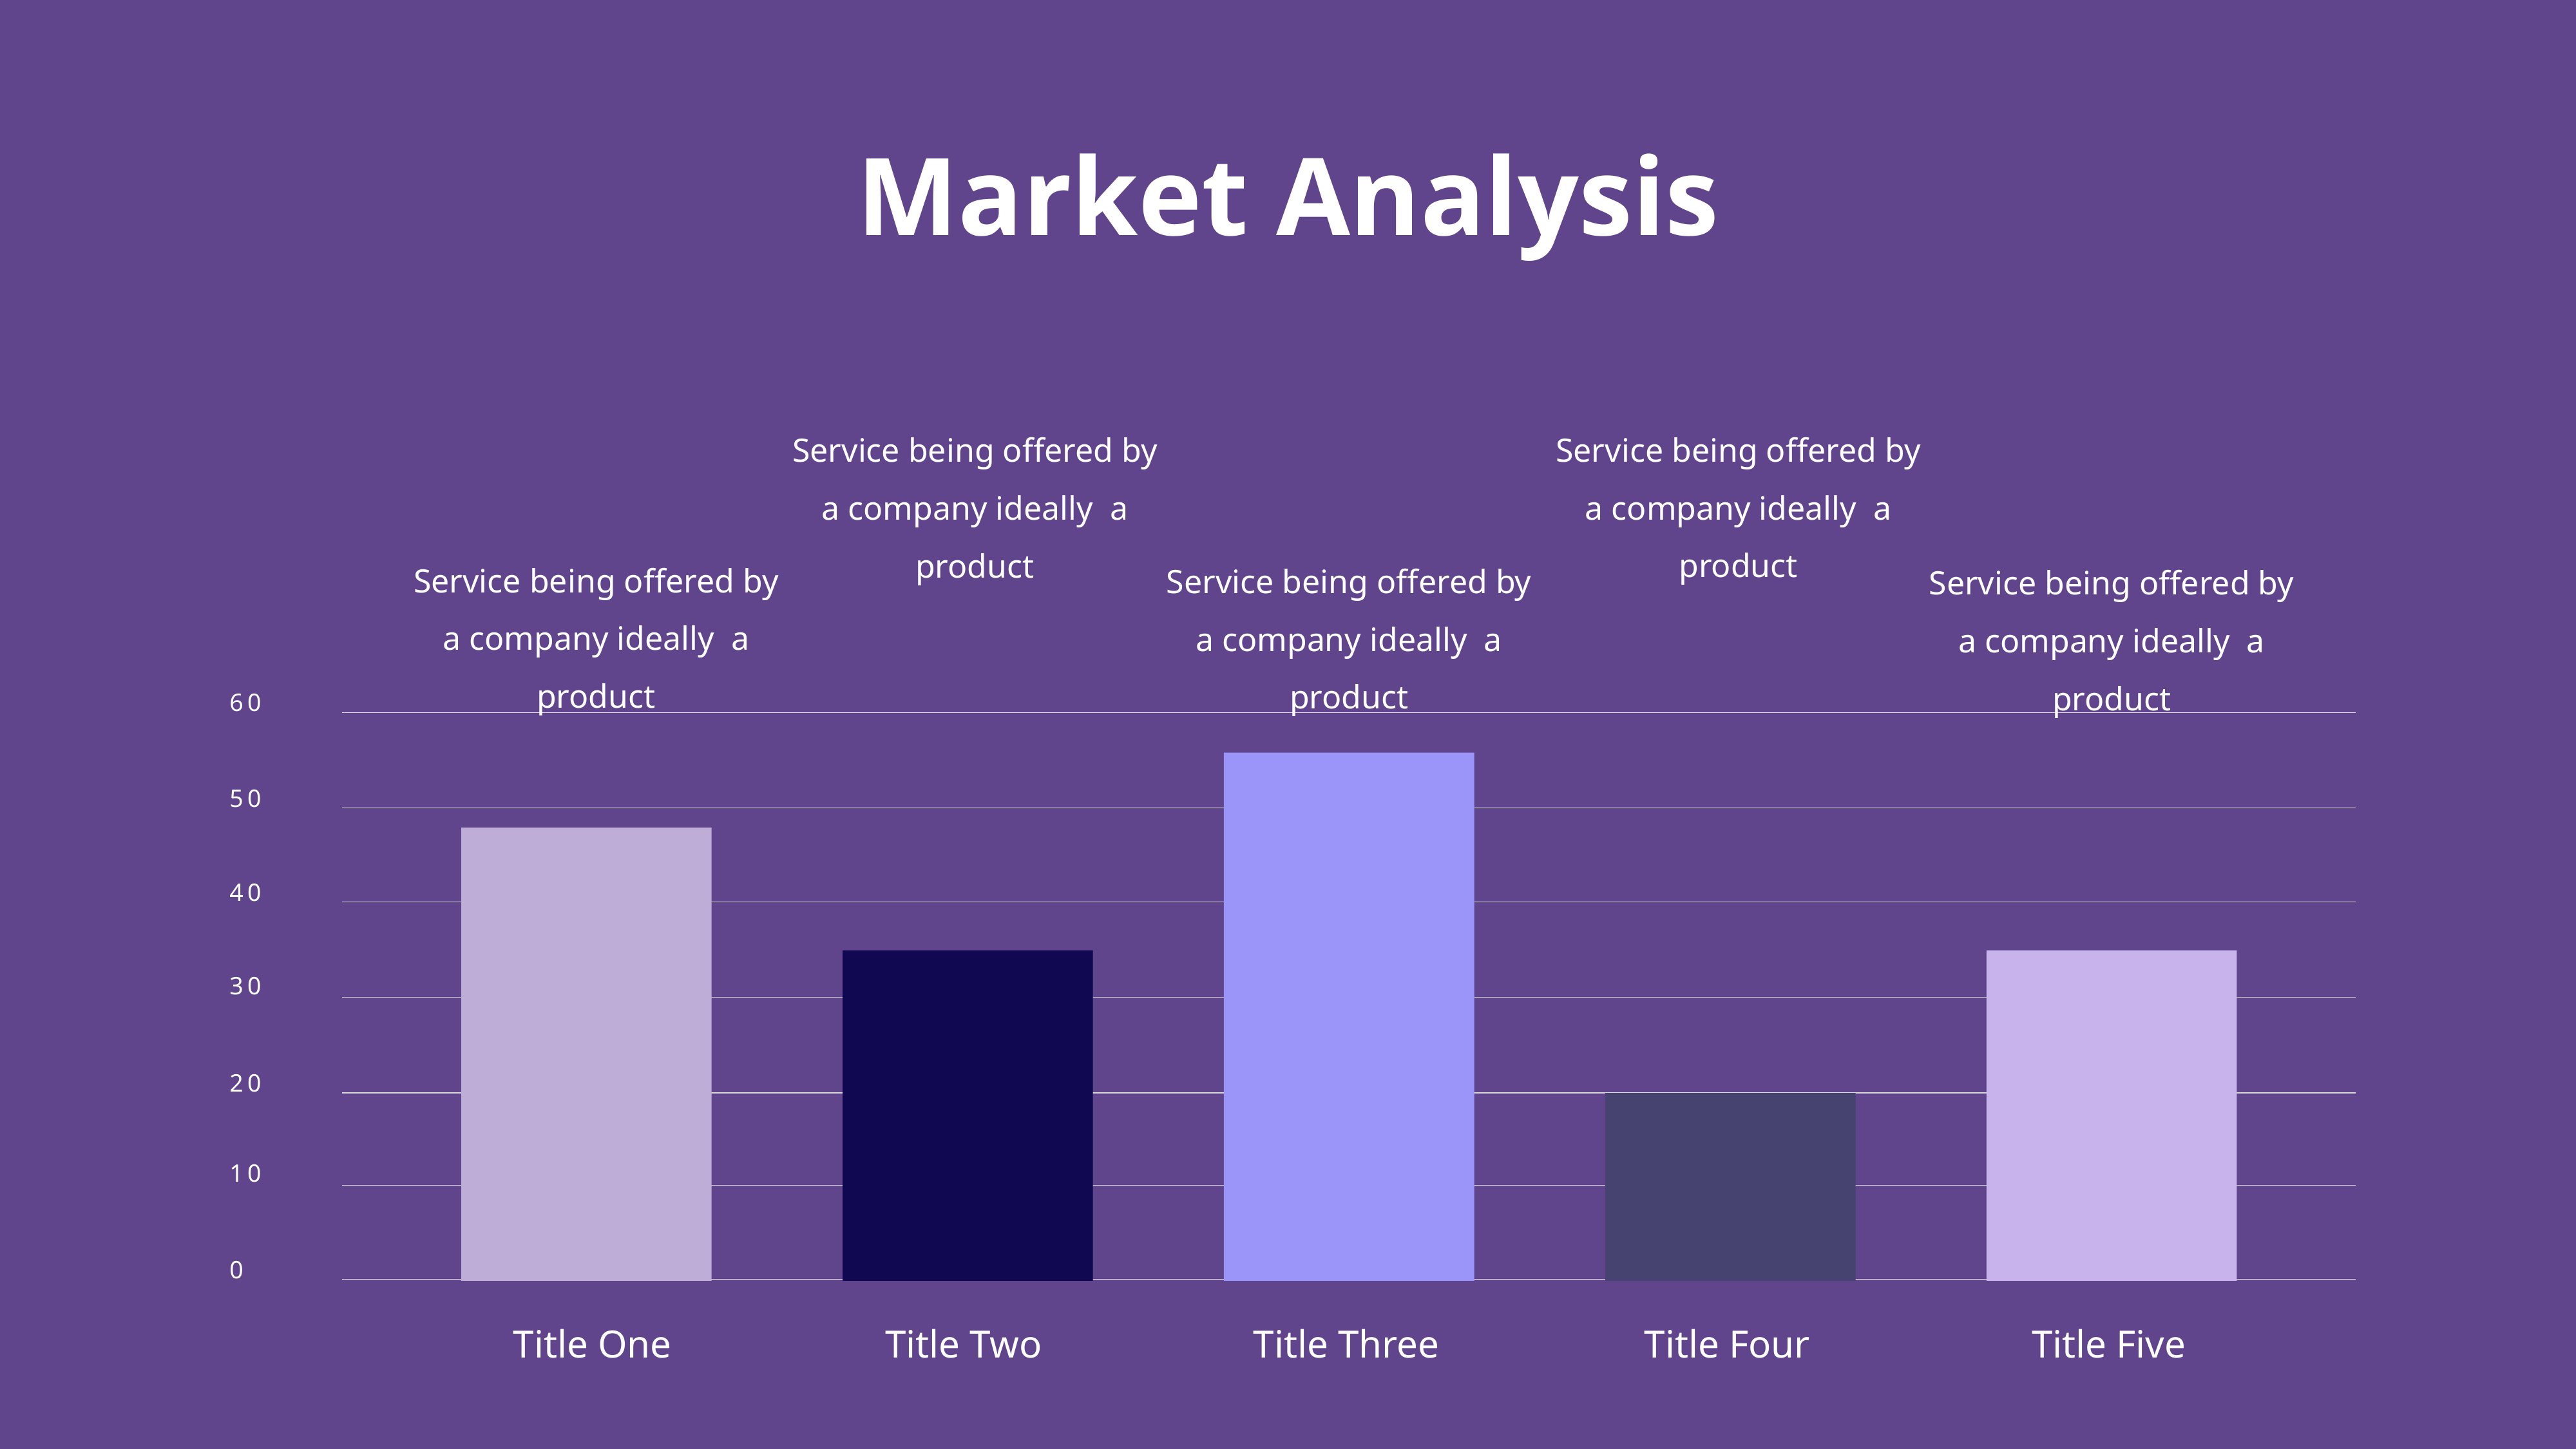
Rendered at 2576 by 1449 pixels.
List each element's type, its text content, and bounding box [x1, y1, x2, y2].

text_box [0, 0, 2576, 1449]
text_box Market Analysis [808, 123, 1768, 261]
text_box Service being offered by a company ideally a product [1133, 531, 1565, 683]
text_box Service being offered by a company ideally a product [1896, 532, 2327, 683]
text_box Service being offered by a company ideally a product [381, 529, 812, 683]
text_box Service being offered by a company ideally a product [759, 399, 1190, 596]
text_box Service being offered by a company ideally a product [1523, 399, 1954, 596]
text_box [220, 683, 2356, 1371]
